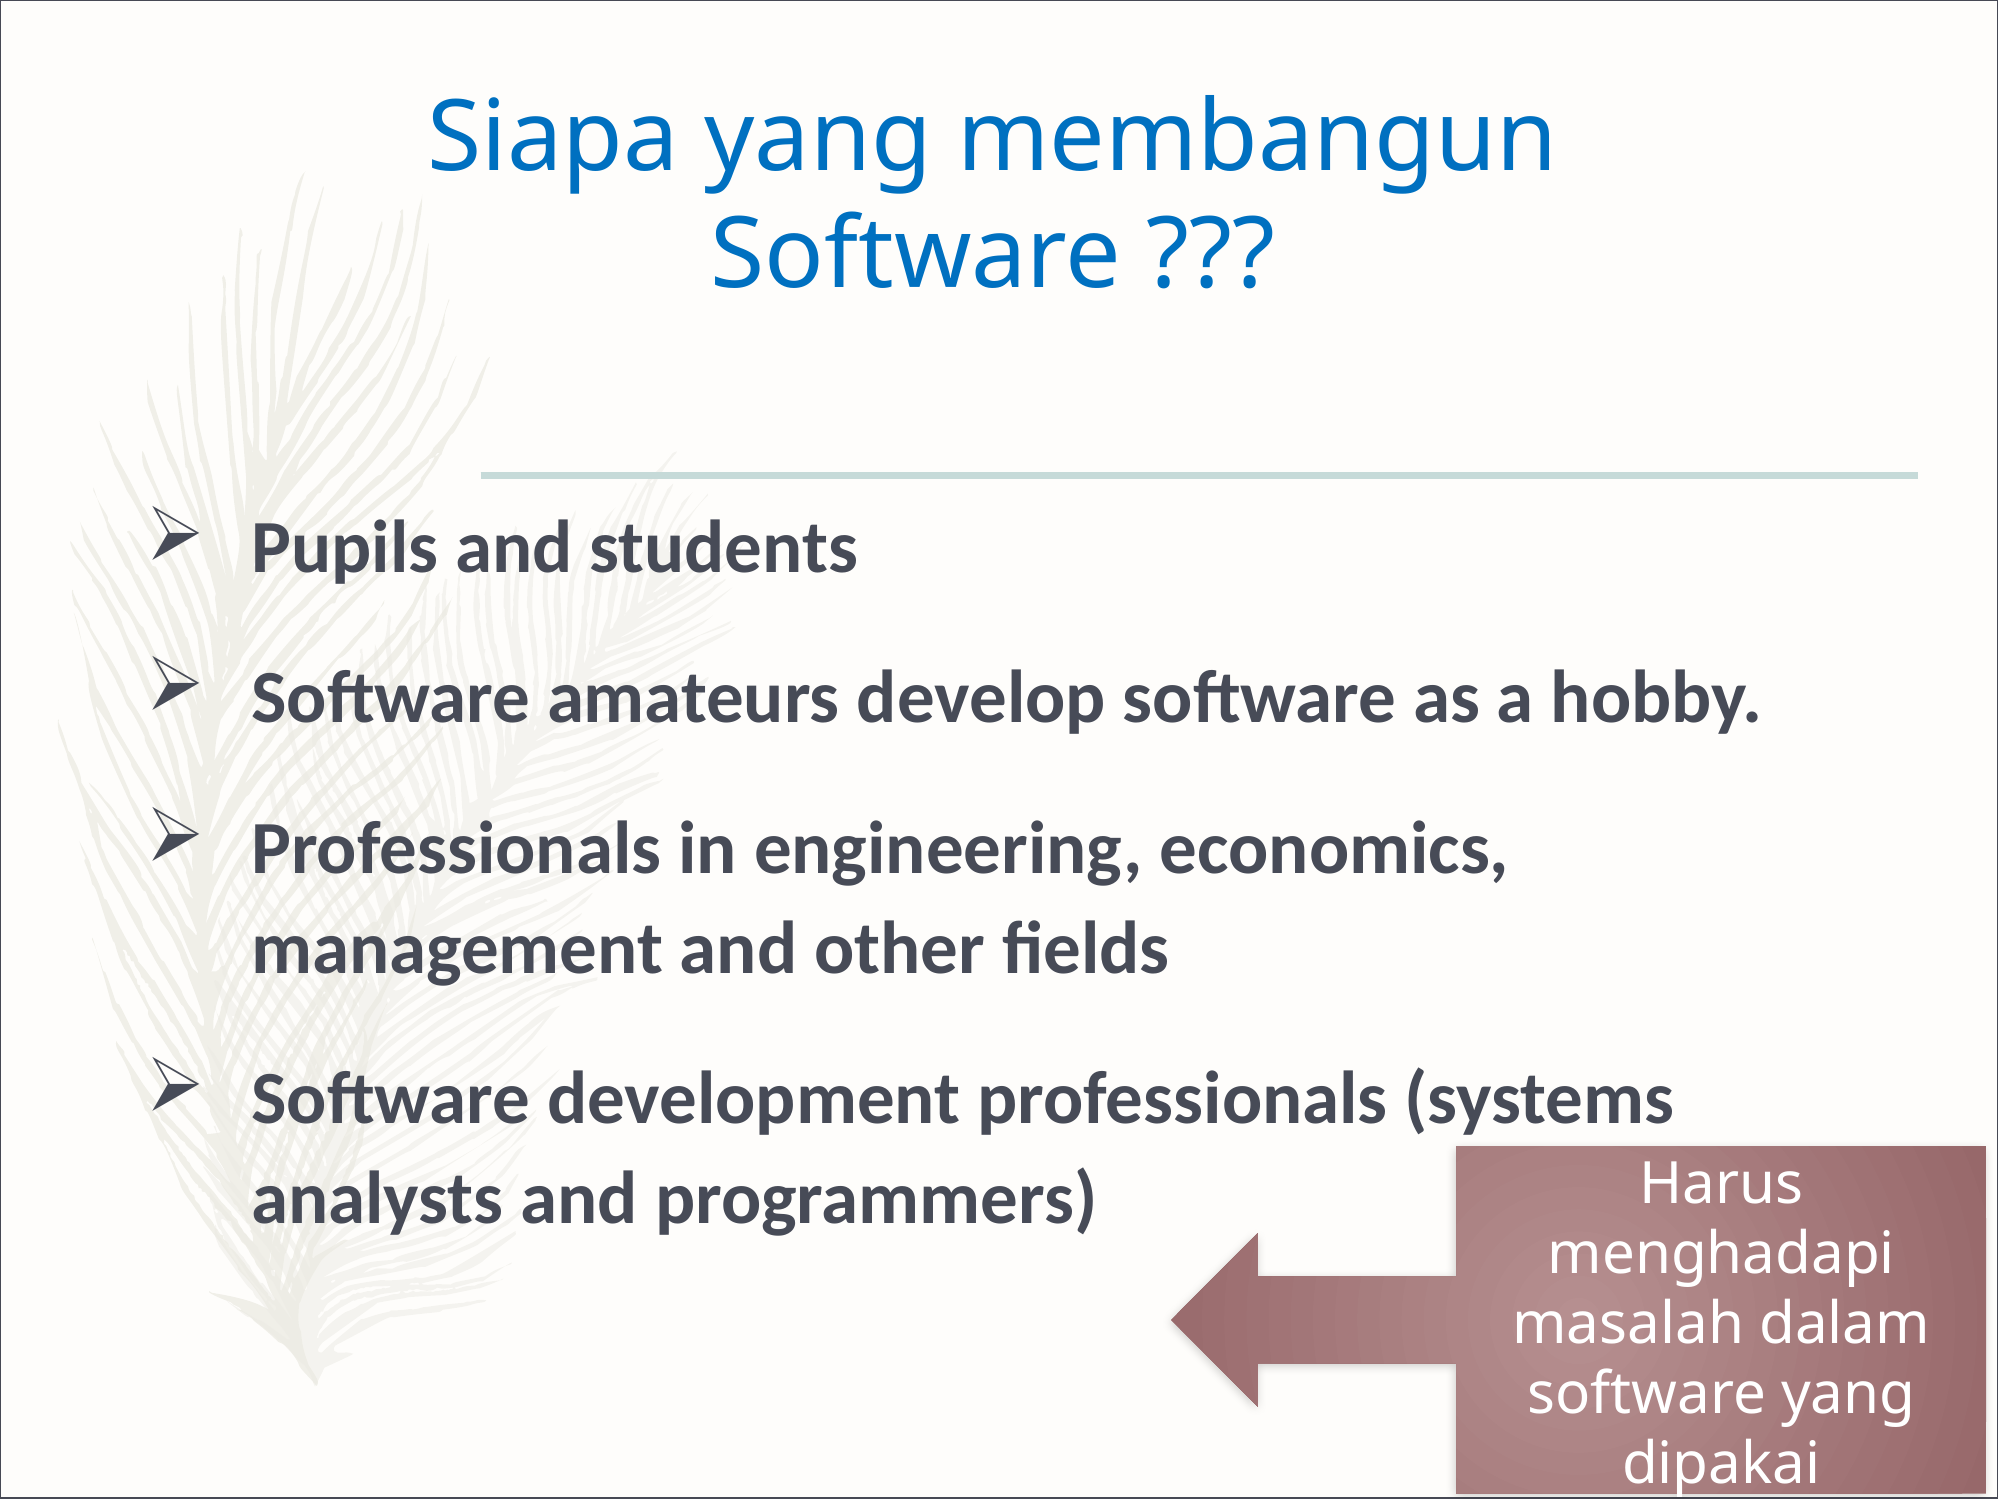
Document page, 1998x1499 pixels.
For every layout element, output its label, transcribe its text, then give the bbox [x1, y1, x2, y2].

text_box [0, 0, 1998, 1499]
list Pupils and students Software amateurs develop software as a hobby. Professionals in engineering, economics, management and other fields Software development professionals (systems analysts and programmers) [131, 479, 1855, 1394]
text_box Harus menghadapi masalah dalam software yang dipakai [1171, 1146, 1987, 1494]
title Siapa yang membangun Software ??? [120, 69, 1867, 320]
